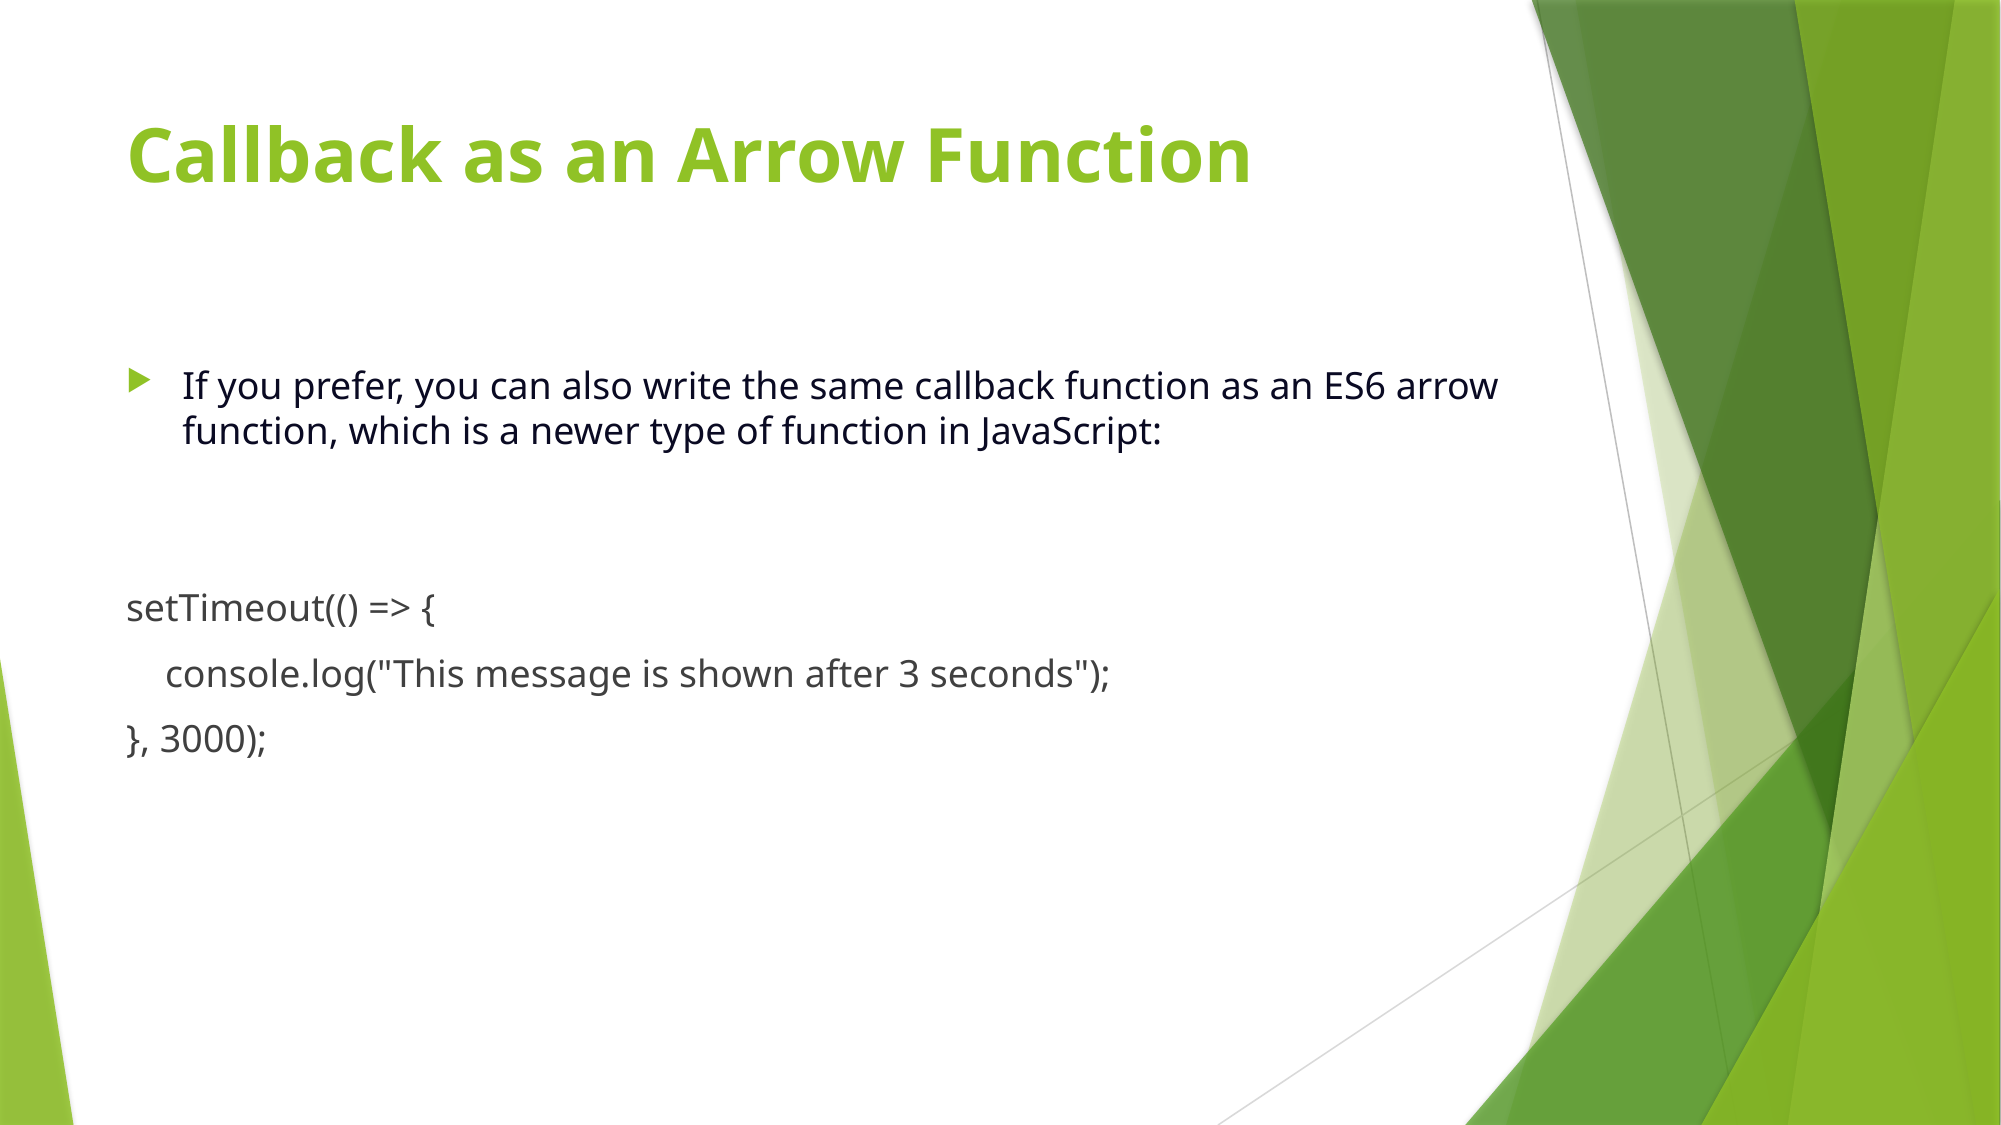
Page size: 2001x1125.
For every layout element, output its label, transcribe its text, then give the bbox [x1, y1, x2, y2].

title Callback as an Arrow Function [111, 99, 1522, 317]
list If you prefer, you can also write the same callback function as an ES6 arrow function, which is a newer type of function in JavaScript: setTimeout(() => { console.log("This message is shown after 3 seconds"); }, 3000); [111, 354, 1522, 992]
